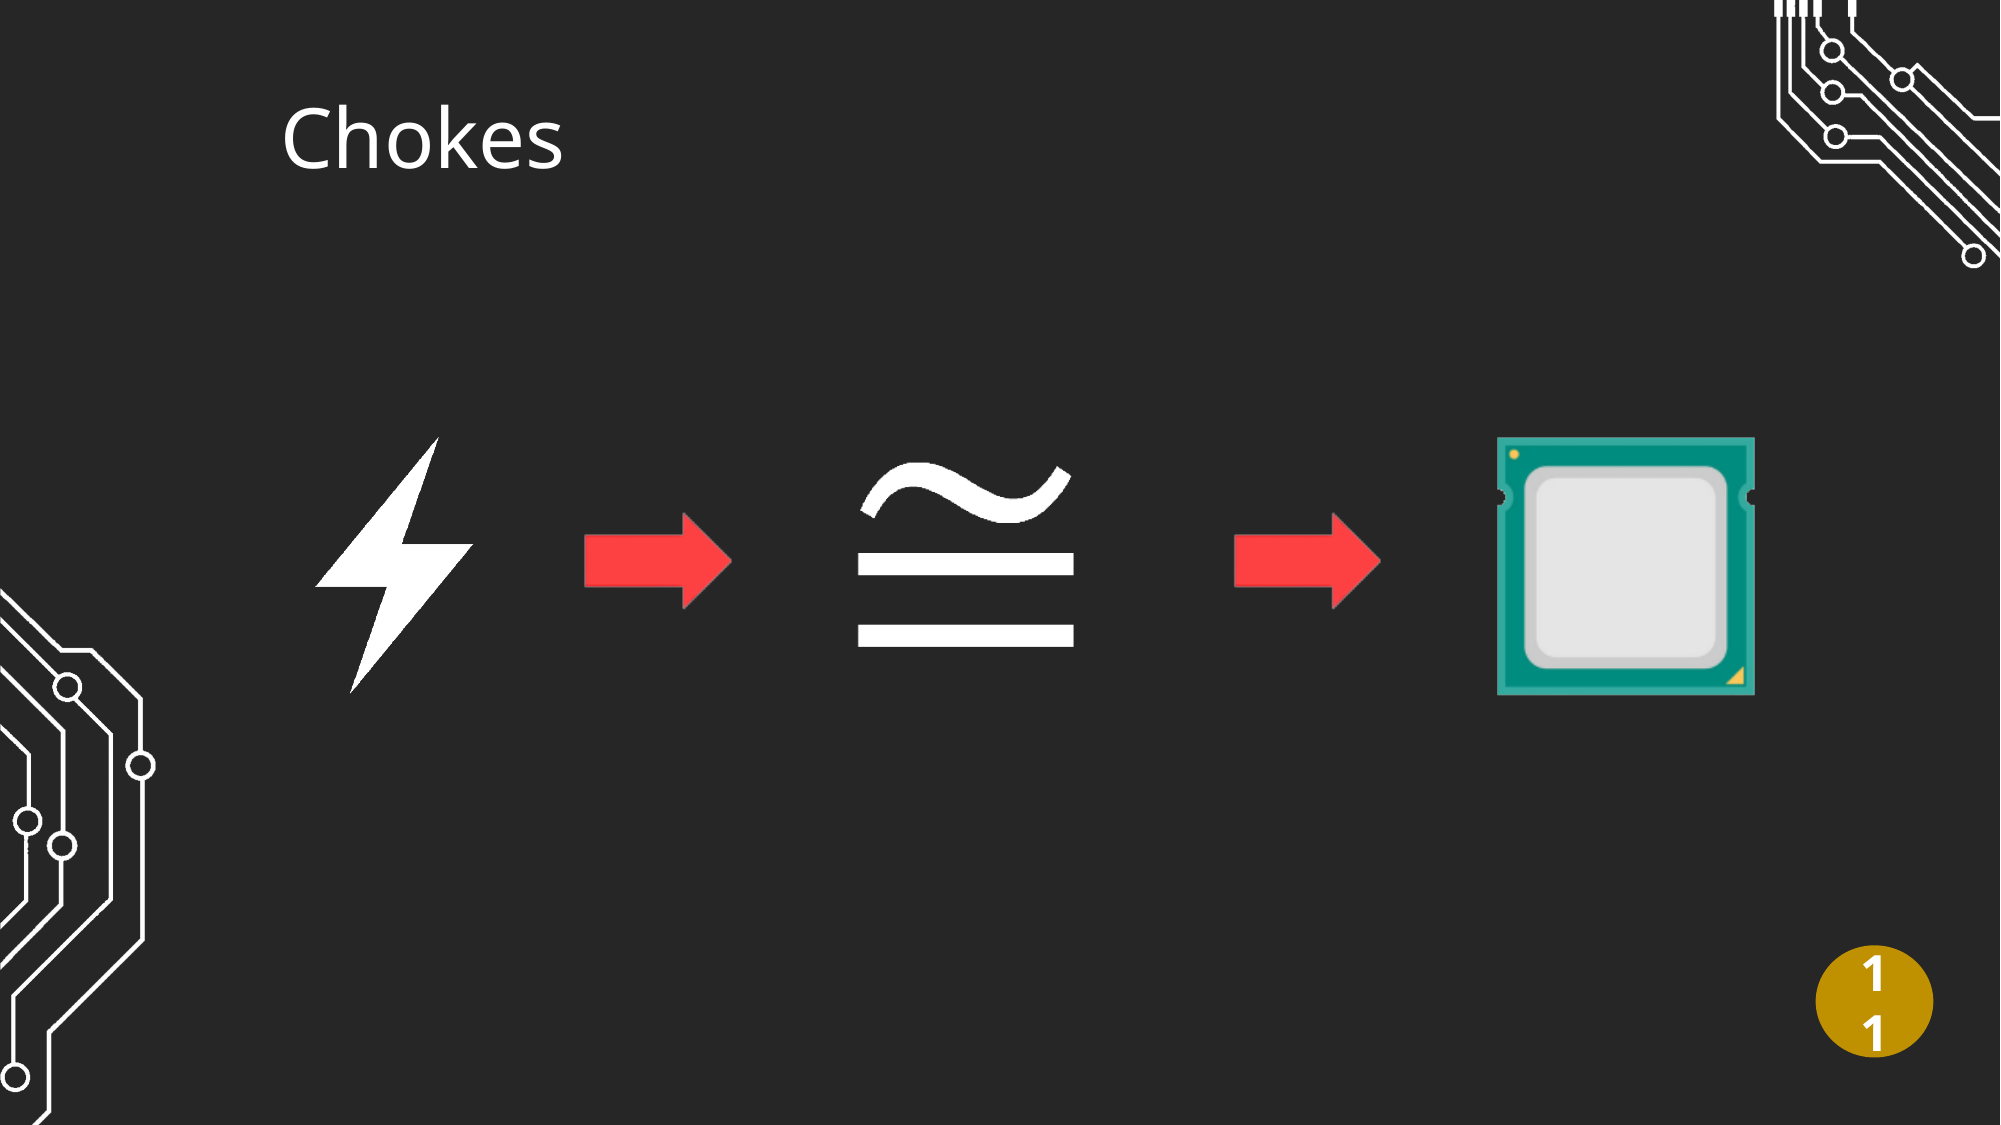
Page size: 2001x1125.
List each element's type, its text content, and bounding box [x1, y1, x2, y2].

picture [0, 579, 355, 1125]
text_box Chokes [265, 78, 1682, 193]
picture [1202, 500, 1395, 630]
picture [841, 435, 1106, 665]
picture [552, 500, 746, 630]
picture [265, 436, 523, 694]
picture [1493, 430, 1758, 700]
picture [1722, 0, 2001, 314]
text_box 11 [1814, 944, 1935, 1059]
